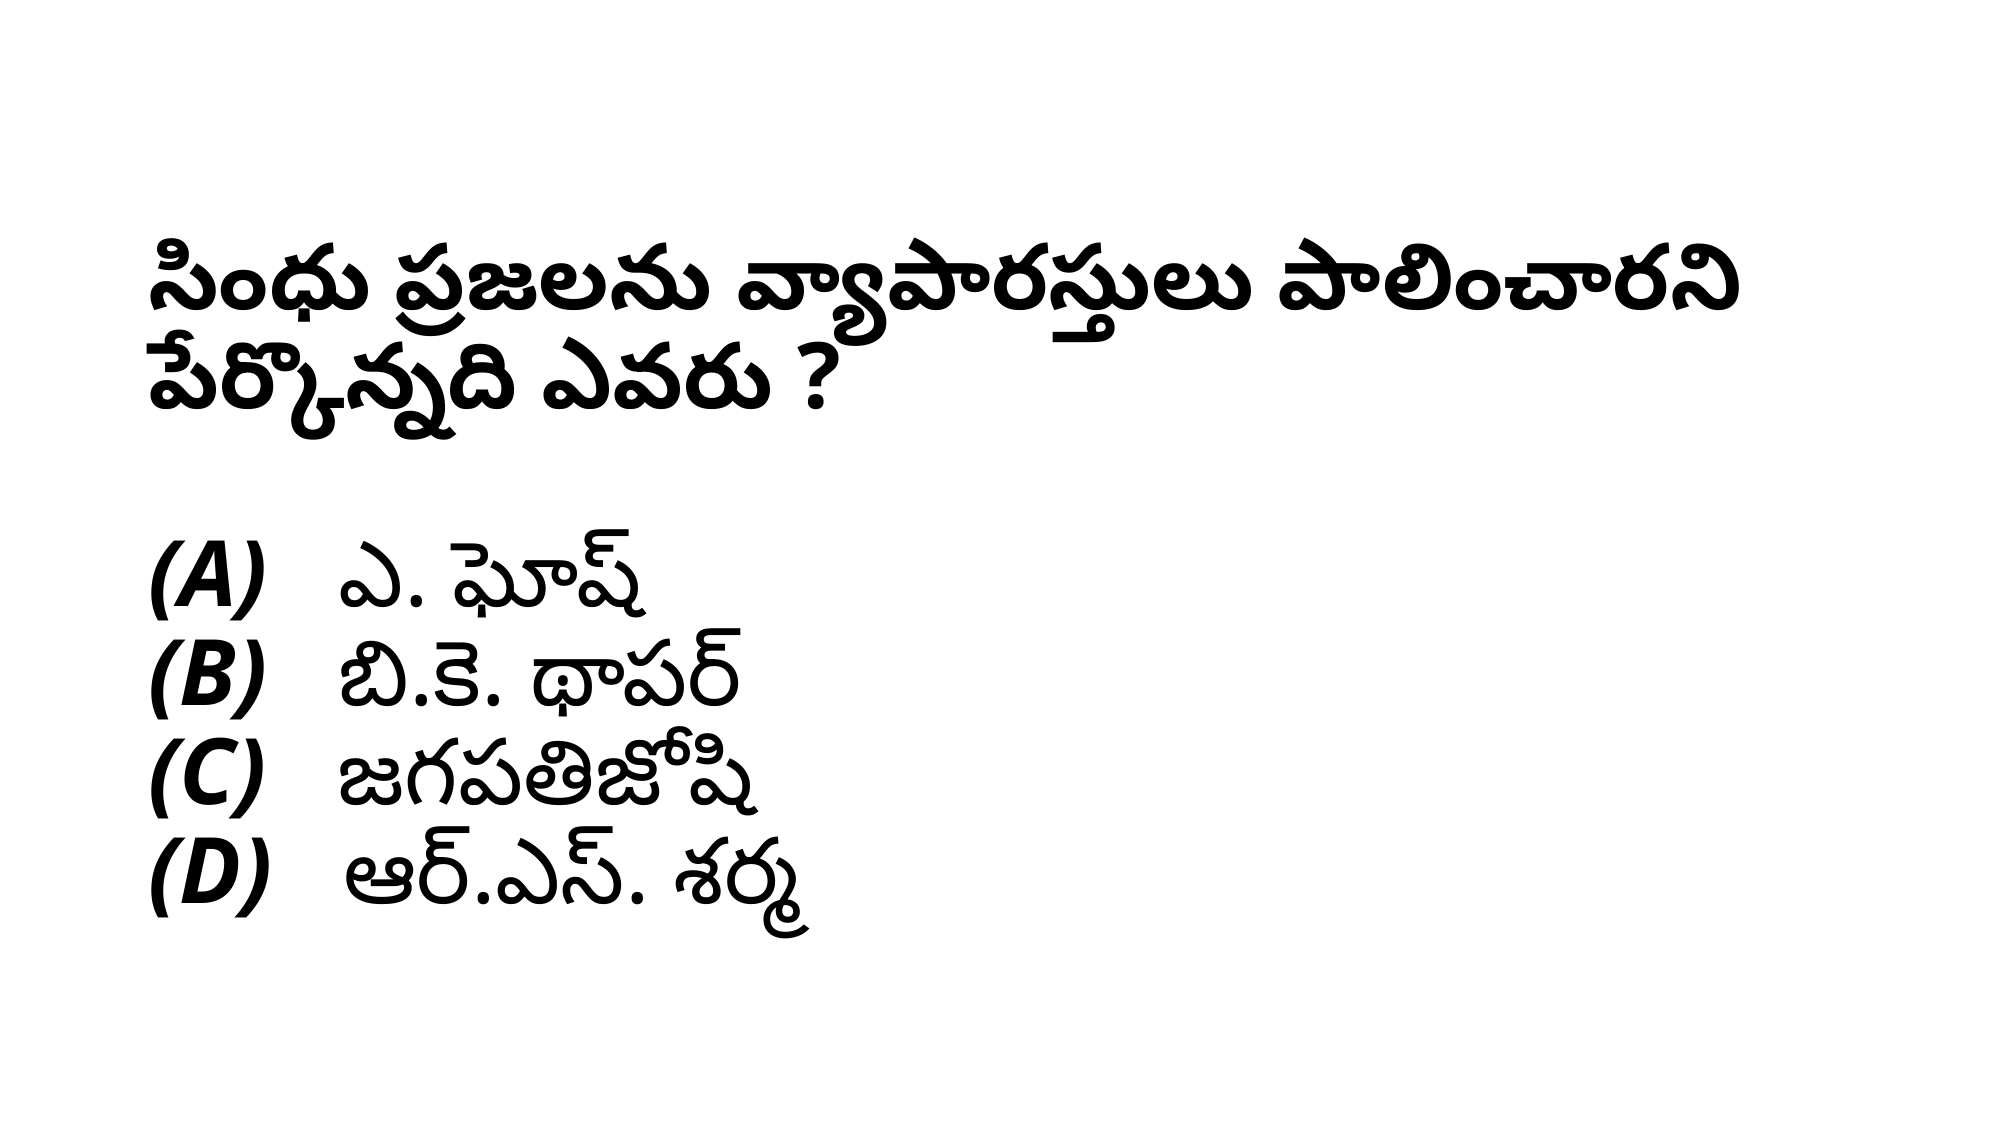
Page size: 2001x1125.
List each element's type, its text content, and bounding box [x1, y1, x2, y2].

title సింధు ప్రజలను వ్యాపారస్తులు పాలించారని పేర్కొన్నది ఎవరు ? (A) ఎ. ఘోష్ (B) బి.కె. థాపర్ (C) జగపతిజోషి (D) ఆర్.ఎస్. శర్మ [133, 123, 1859, 1031]
